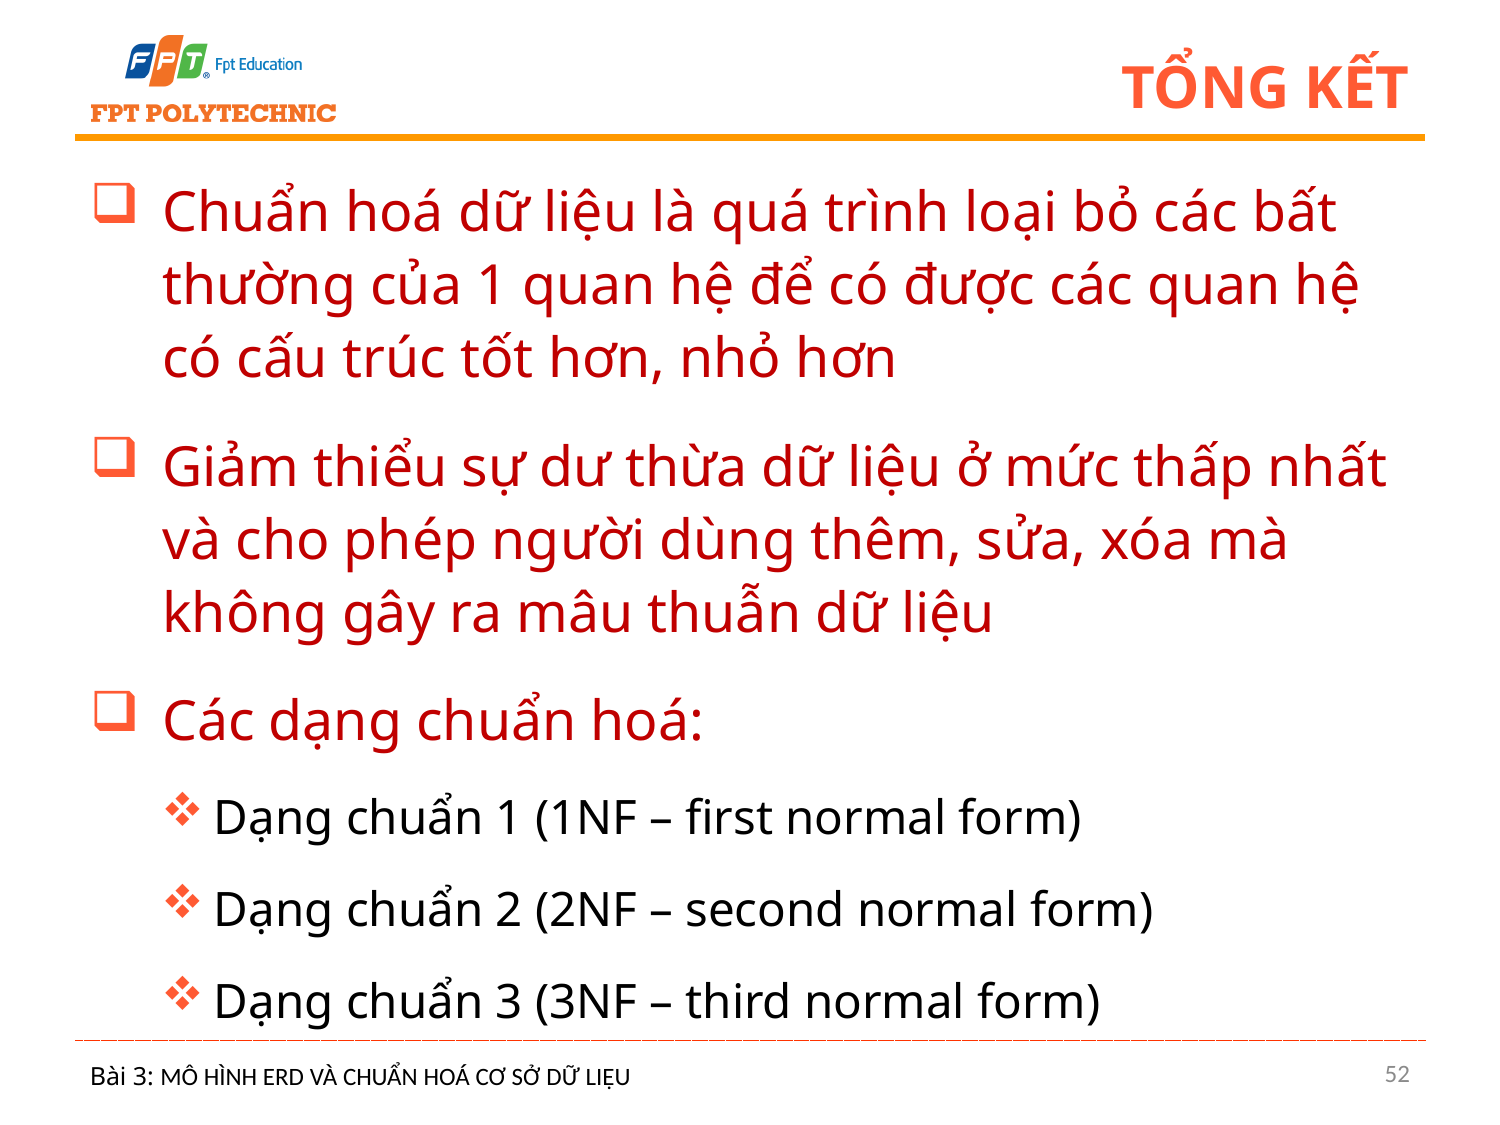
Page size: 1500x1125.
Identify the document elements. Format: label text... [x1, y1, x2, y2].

picture [91, 35, 338, 122]
list Chuẩn hoá dữ liệu là quá trình loại bỏ các bất thường của 1 quan hệ để có được các quan hệ có cấu trúc tốt hơn, nhỏ hơn Giảm thiểu sự dư thừa dữ liệu ở mức thấp nhất và cho phép người dùng thêm, sửa, xóa mà không gây ra mâu thuẫn dữ liệu Các dạng chuẩn hoá: Dạng chuẩn 1 (1NF – first normal form) Dạng chuẩn 2 (2NF – second normal form) Dạng chuẩn 3 (3NF – third normal form) [75, 162, 1425, 1038]
slide_number 52 [1074, 1042, 1425, 1103]
title Tổng kết [337, 45, 1425, 125]
